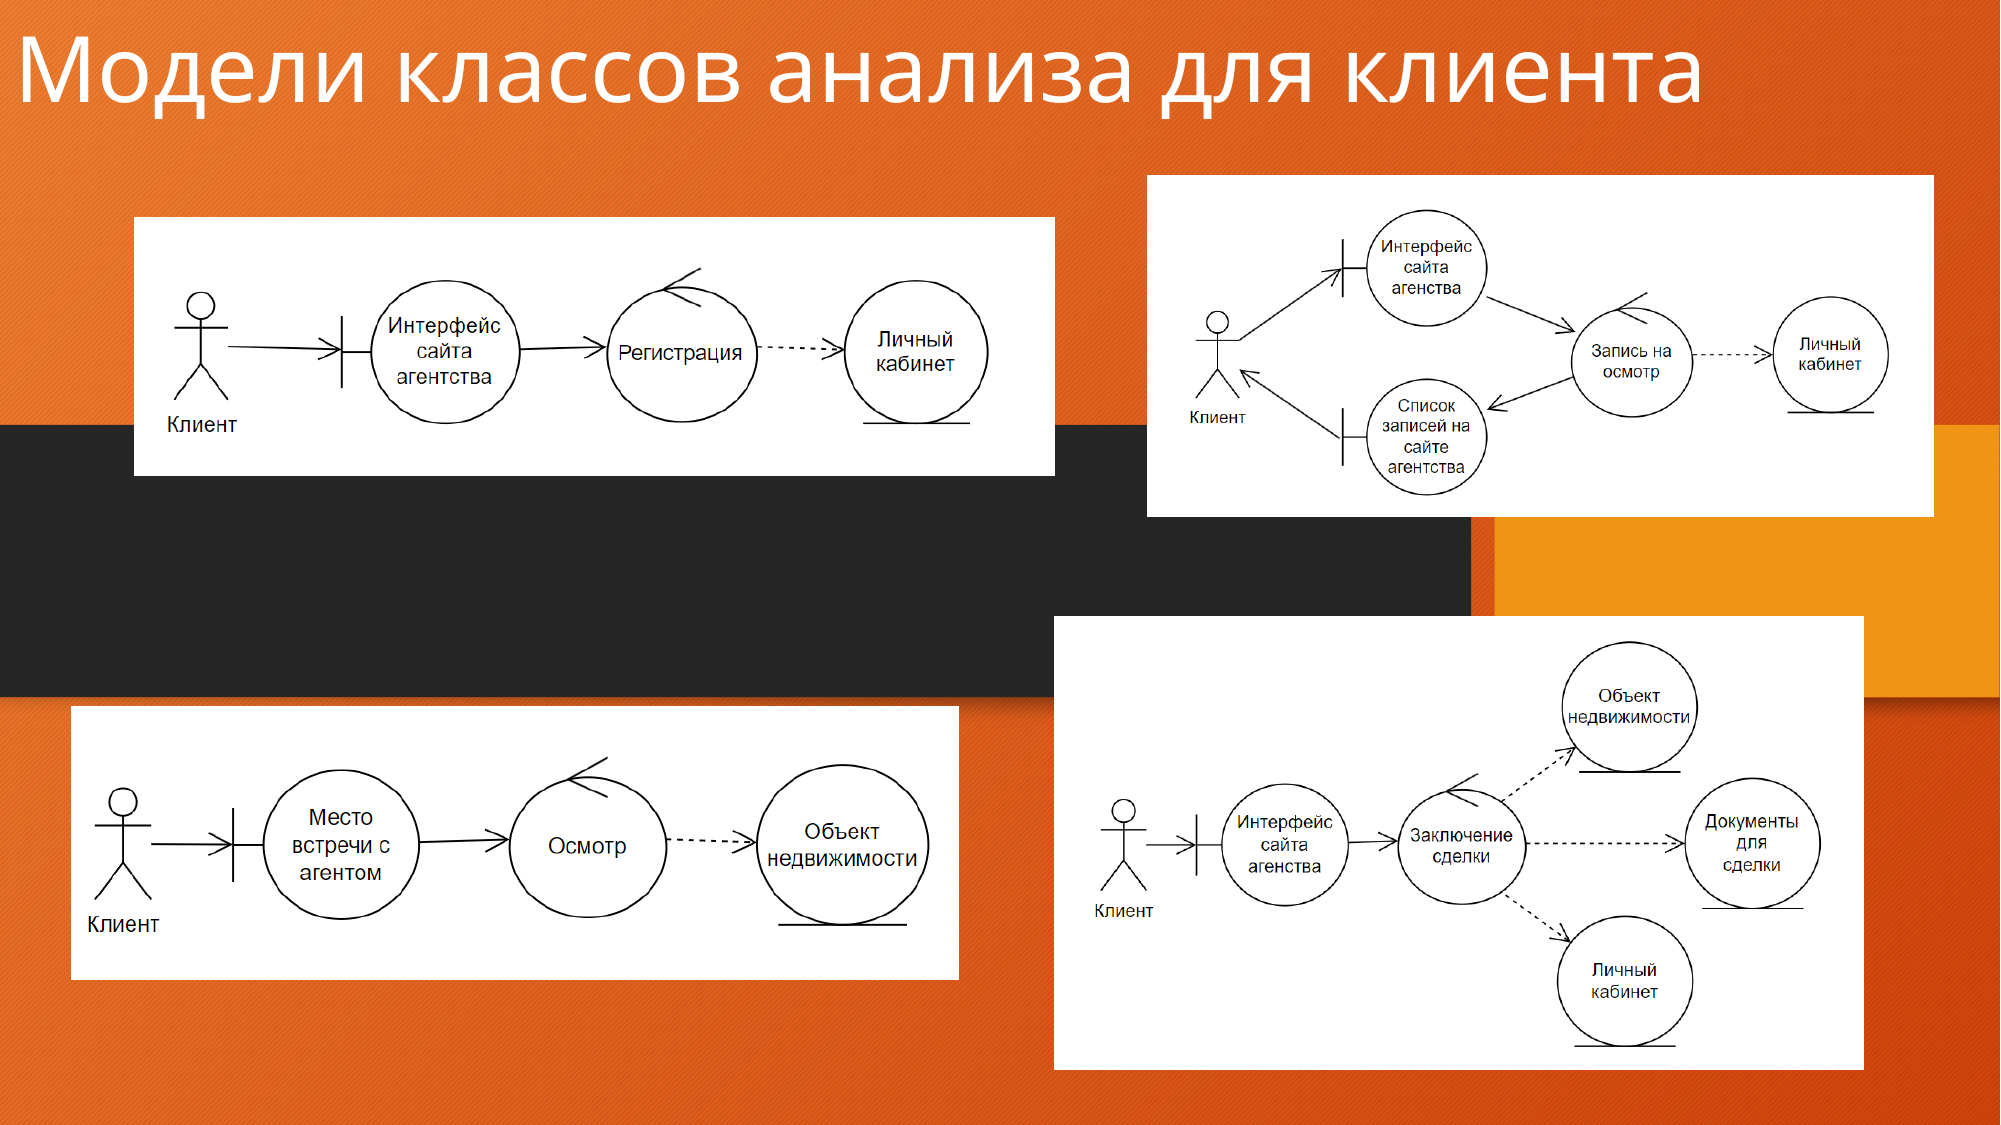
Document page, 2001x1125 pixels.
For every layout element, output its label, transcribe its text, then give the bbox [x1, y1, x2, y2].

picture [0, 615, 2000, 1070]
text_box Модели классов анализа для клиента [0, 3, 1917, 129]
picture [1146, 175, 1934, 517]
picture [134, 216, 1055, 476]
